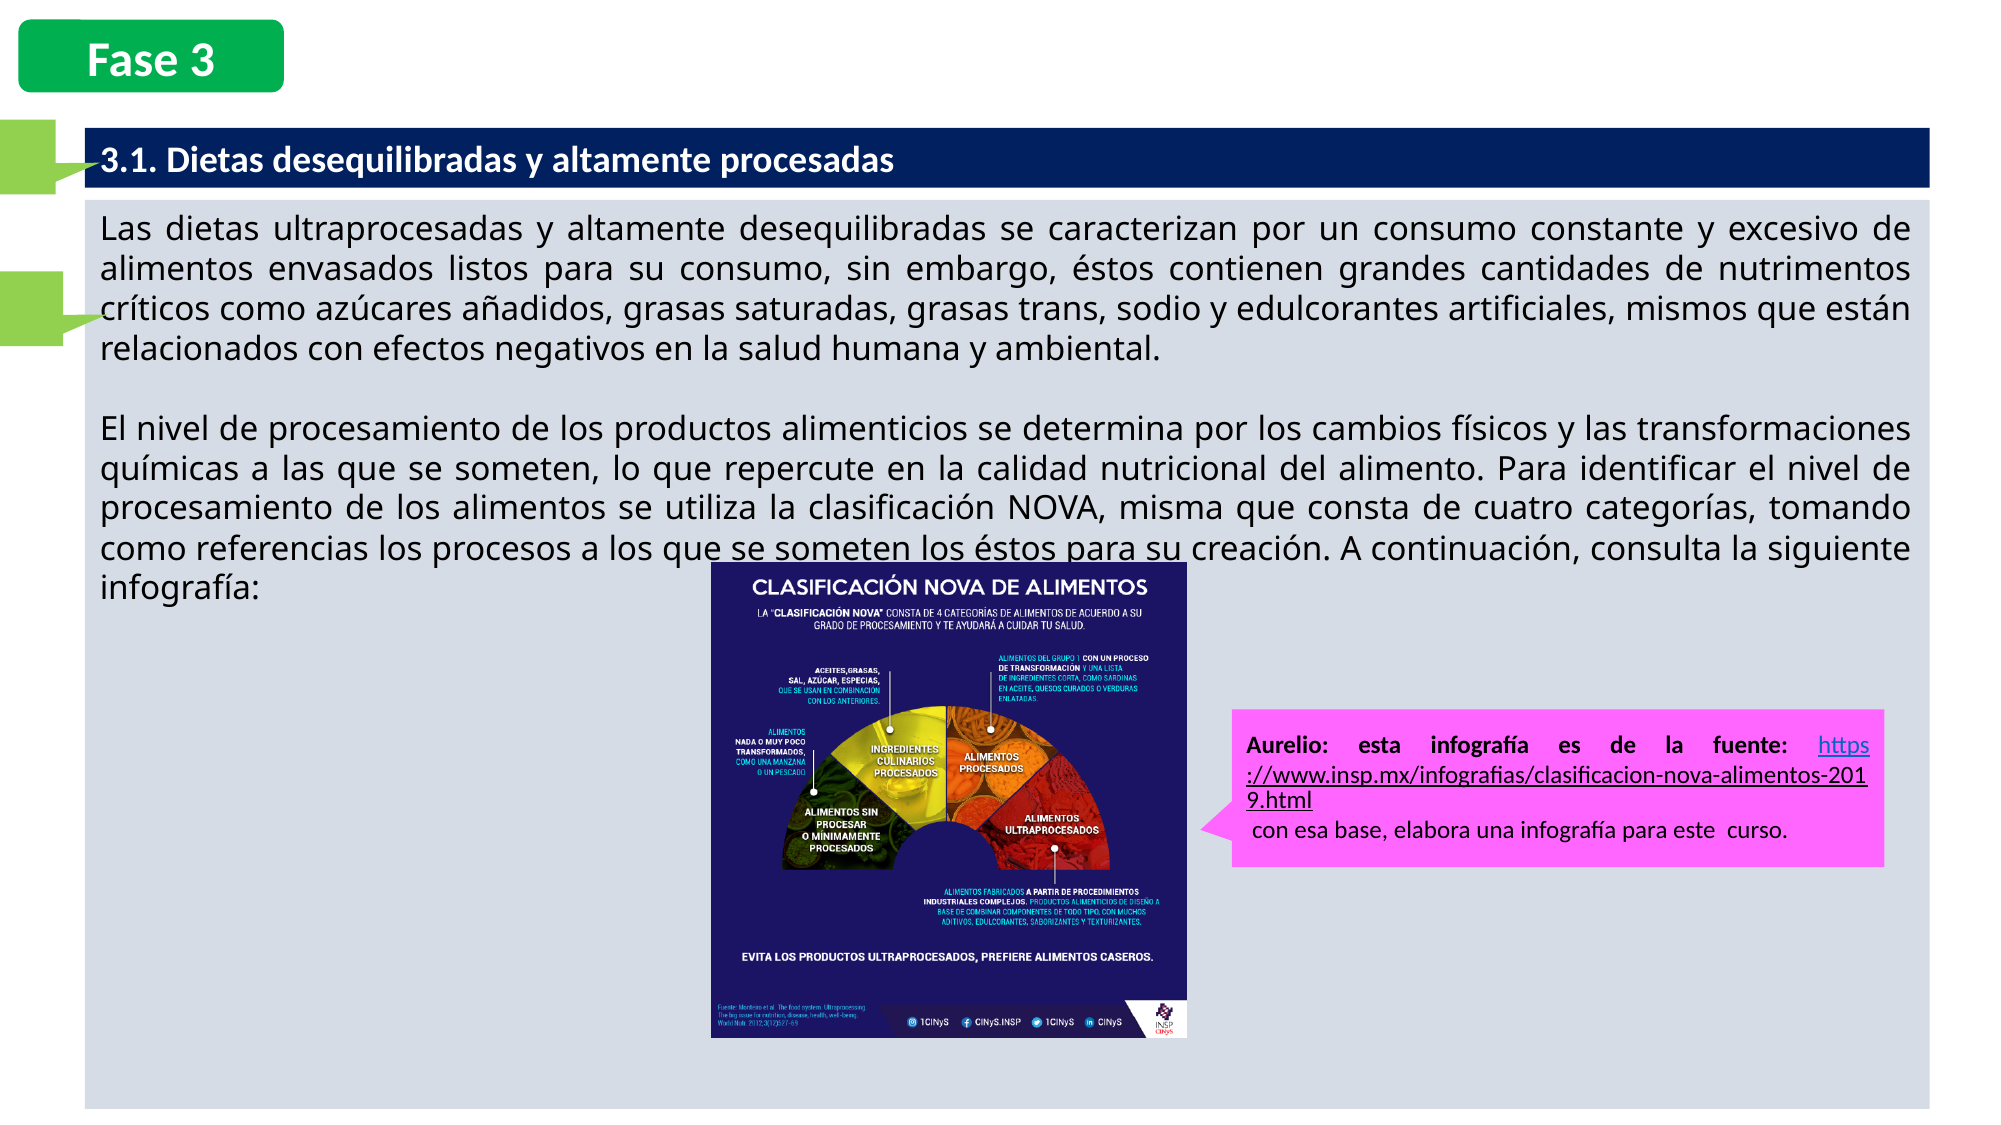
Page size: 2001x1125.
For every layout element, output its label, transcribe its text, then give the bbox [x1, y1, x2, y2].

text_box 3.1. Dietas desequilibradas y altamente procesadas [84, 127, 1930, 188]
picture [711, 562, 1187, 1038]
text_box Renato: este es el título del texto [0, 118, 101, 196]
text_box Aurelio: esta infografía es de la fuente: https://www.insp.mx/infografias/clasificacion-nova-alimentos-2019.html con esa base, elabora una infografía para este curso. [1198, 708, 1886, 869]
text_box Renato: este es el contenido [0, 270, 108, 348]
text_box Las dietas ultraprocesadas y altamente desequilibradas se caracterizan por un consumo constante y excesivo de alimentos envasados listos para su consumo, sin embargo, éstos contienen grandes cantidades de nutrimentos críticos como azúcares añadidos, grasas saturadas, grasas trans, sodio y edulcorantes artificiales, mismos que están relacionados con efectos negativos en la salud humana y ambiental. El nivel de procesamiento de los productos alimenticios se determina por los cambios físicos y las transformaciones químicas a las que se someten, lo que repercute en la calidad nutricional del alimento. Para identificar el nivel de procesamiento de los alimentos se utiliza la clasificación NOVA, misma que consta de cuatro categorías, tomando como referencias los procesos a los que se someten los éstos para su creación. A continuación, consulta la siguiente infografía: [84, 199, 1930, 1109]
text_box Fase 3 [17, 18, 285, 94]
